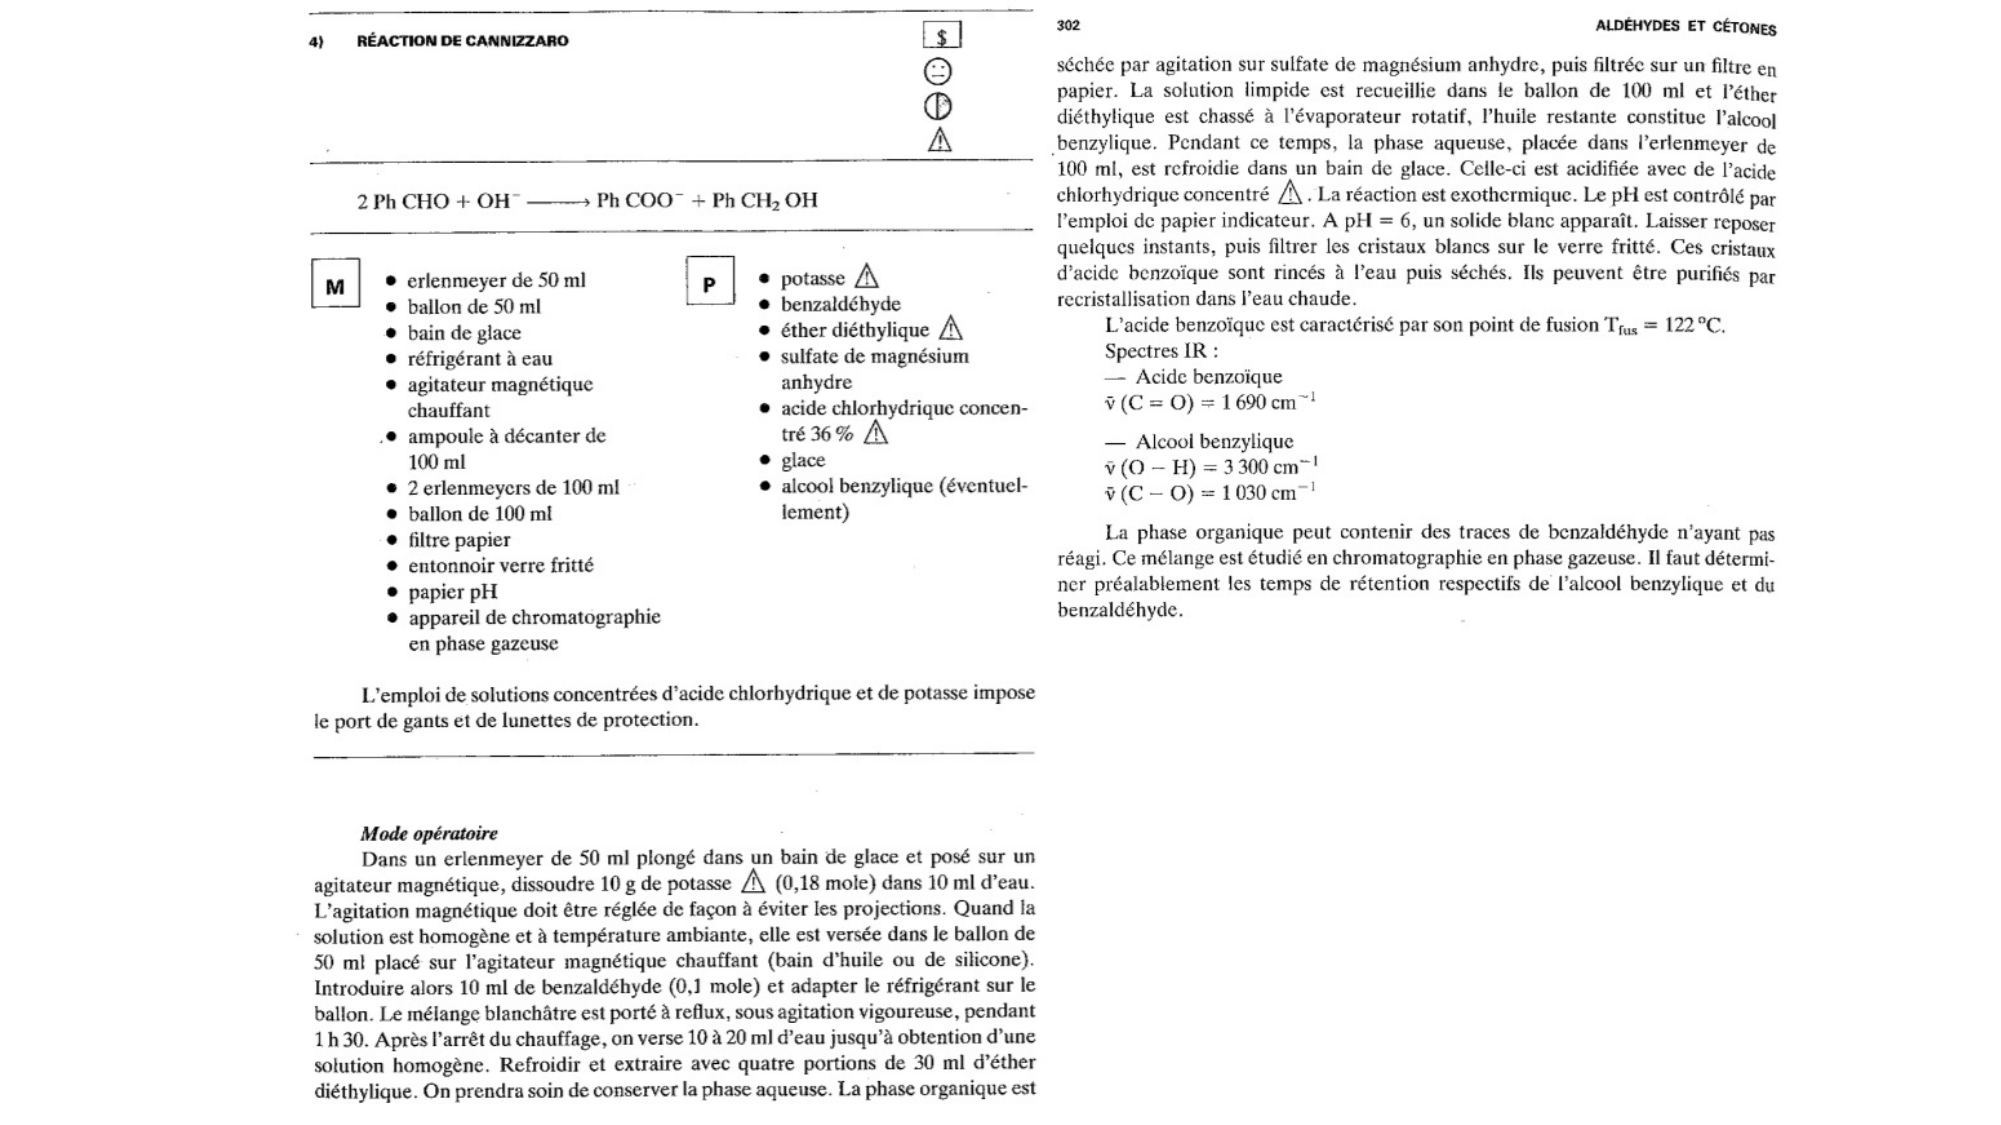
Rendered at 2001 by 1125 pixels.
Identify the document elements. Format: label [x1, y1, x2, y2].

picture [283, 0, 1816, 1125]
